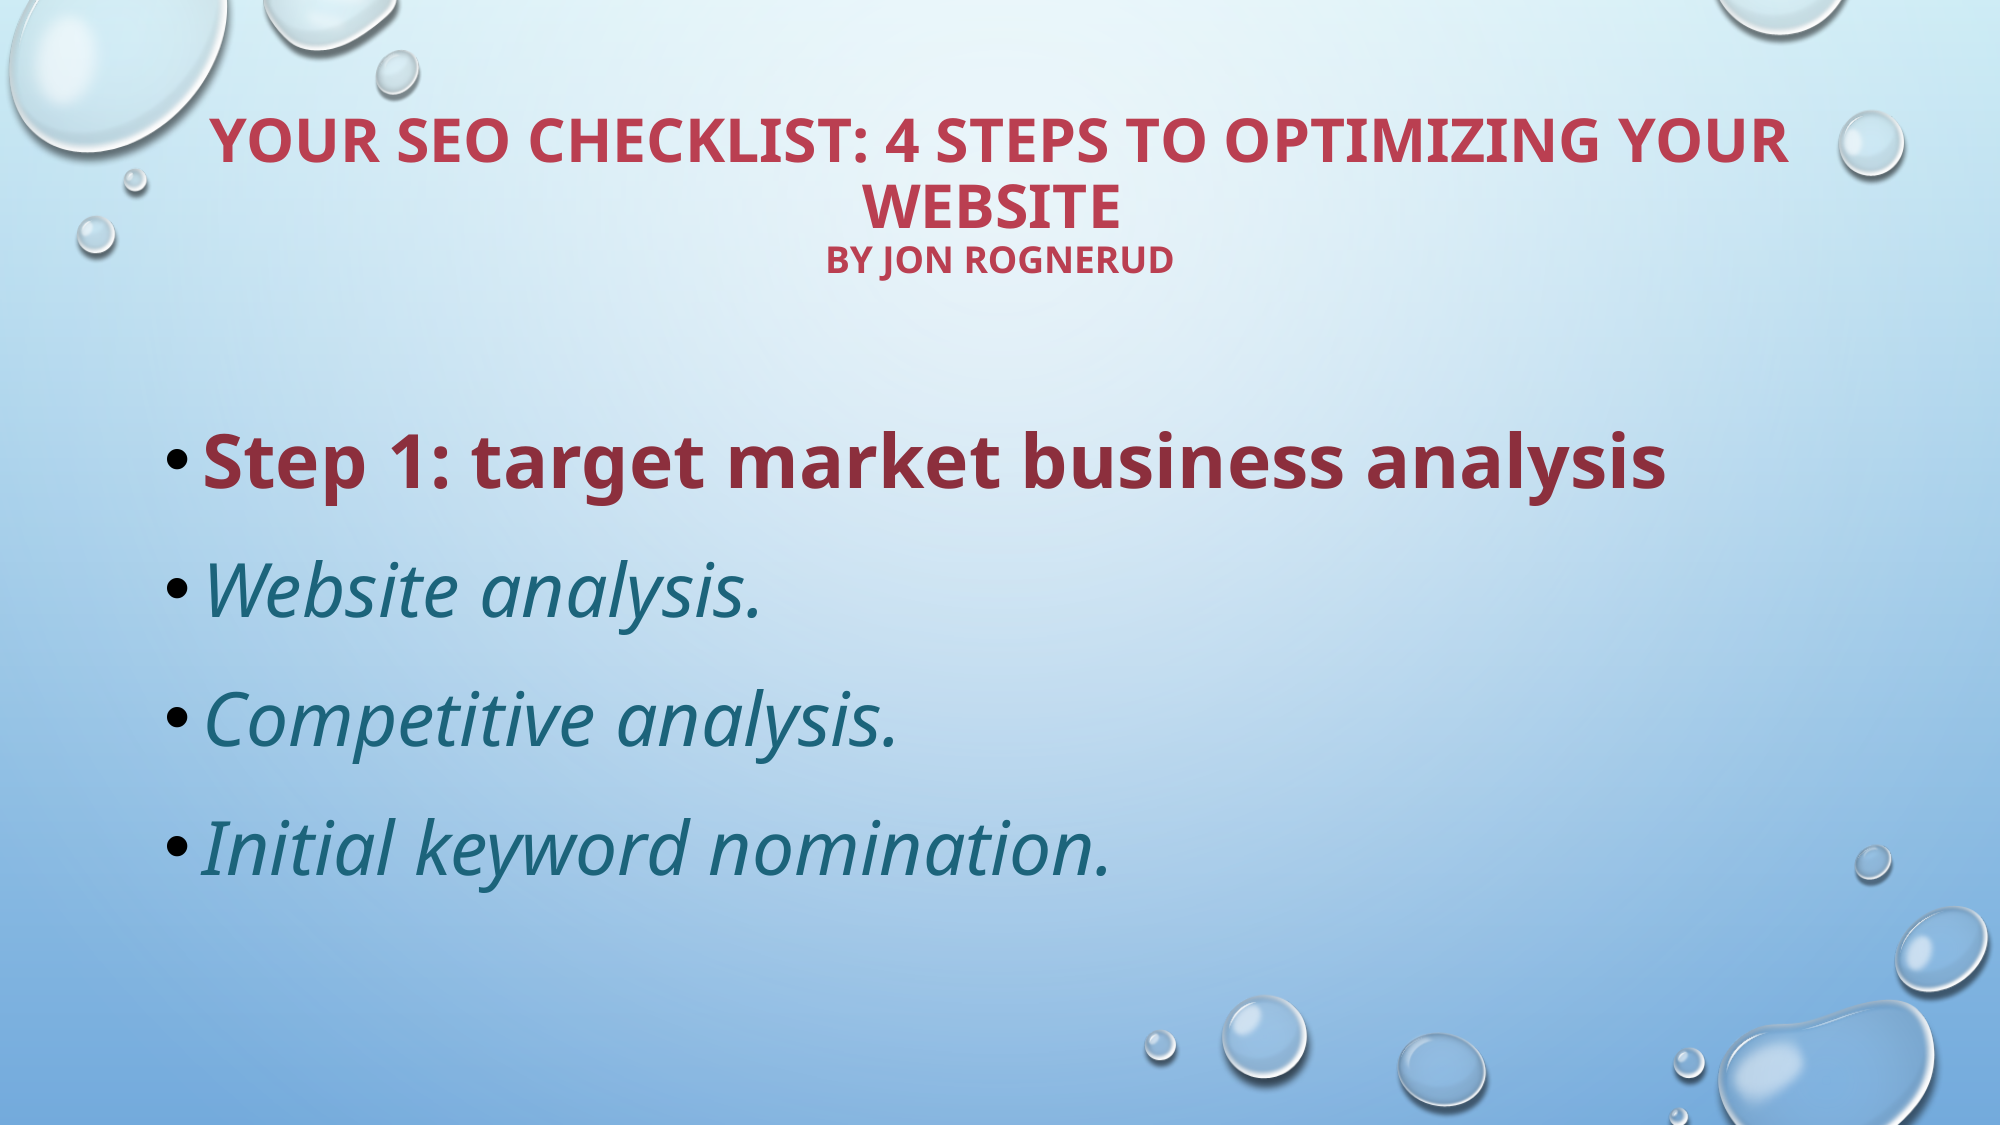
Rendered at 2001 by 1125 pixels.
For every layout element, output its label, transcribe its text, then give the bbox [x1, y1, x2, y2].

title Your SEO Checklist: 4 Steps to Optimizing Your Website by Jon Rognerud [149, 101, 1851, 364]
picture [0, 0, 2000, 1125]
list Step 1: target market business analysis Website analysis. Competitive analysis. Initial keyword nomination. [149, 388, 1850, 950]
